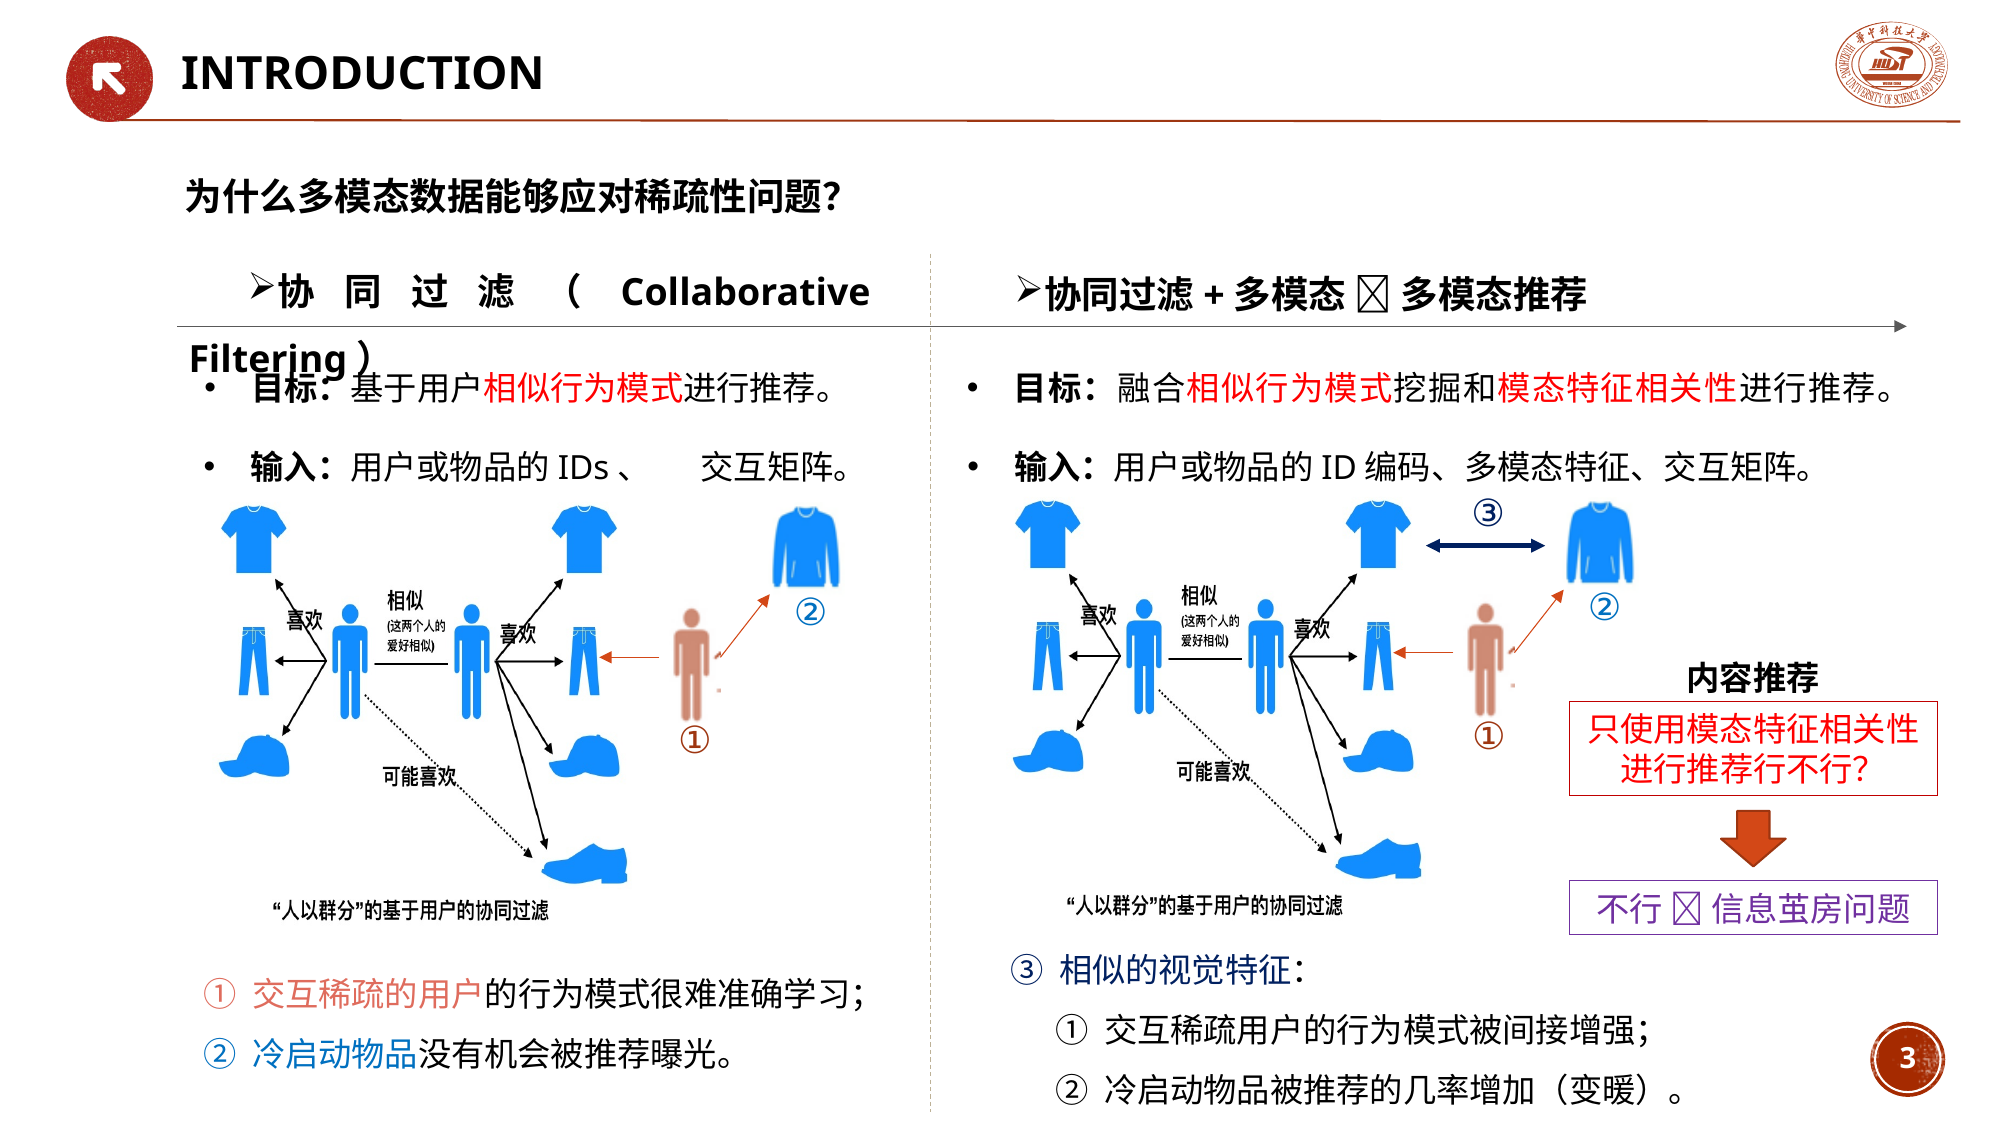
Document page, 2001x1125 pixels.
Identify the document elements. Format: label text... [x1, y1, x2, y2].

text_box Introduction [166, 12, 975, 130]
text_box ① 交互稀疏的用户的行为模式很难准确学习； ② 冷启动物品没有机会被推荐曝光。 [188, 945, 923, 1080]
picture [1455, 582, 1513, 724]
text_box 目标：基于用户相似行为模式进行推荐。 [189, 339, 943, 415]
text_box 输入：用户或物品的ID编码、多模态特征、交互矩阵。 [952, 419, 1856, 494]
picture [661, 587, 719, 728]
text_box ② [1573, 575, 1646, 636]
text_box 不行  信息茧房问题 [1569, 880, 1938, 935]
text_box 目标：融合相似行为模式挖掘和模态特征相关性进行推荐。 [952, 339, 1892, 415]
text_box ② [779, 580, 852, 641]
text_box 内容推荐 [1671, 629, 1835, 705]
picture [1562, 497, 1639, 594]
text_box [1517, 593, 1561, 651]
text_box [1720, 809, 1787, 868]
text_box ① [1457, 704, 1531, 765]
text_box ① [663, 708, 737, 769]
picture [66, 36, 153, 122]
text_box 为什么多模态数据能够应对稀疏性问题？ [169, 165, 875, 226]
text_box 协同过滤（Collaborative Filtering） [173, 237, 886, 388]
text_box ③ 相似的视觉特征： ① 交互稀疏用户的行为模式被间接增强； ② 冷启动物品被推荐的几率增加（变暖）。 [995, 922, 1856, 1117]
text_box 只使用模态特征相关性进行推荐行不行？ [1569, 701, 1938, 796]
text_box 协同过滤+多模态  多模态推荐 [940, 241, 1612, 324]
text_box ③ [1456, 481, 1530, 542]
text_box 输入：用户或物品的IDs、 交互矩阵。 [188, 419, 924, 494]
picture [1006, 486, 1426, 922]
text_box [723, 597, 767, 655]
picture [212, 491, 632, 928]
slide_number 3 [1856, 1028, 1961, 1089]
picture [768, 502, 845, 598]
